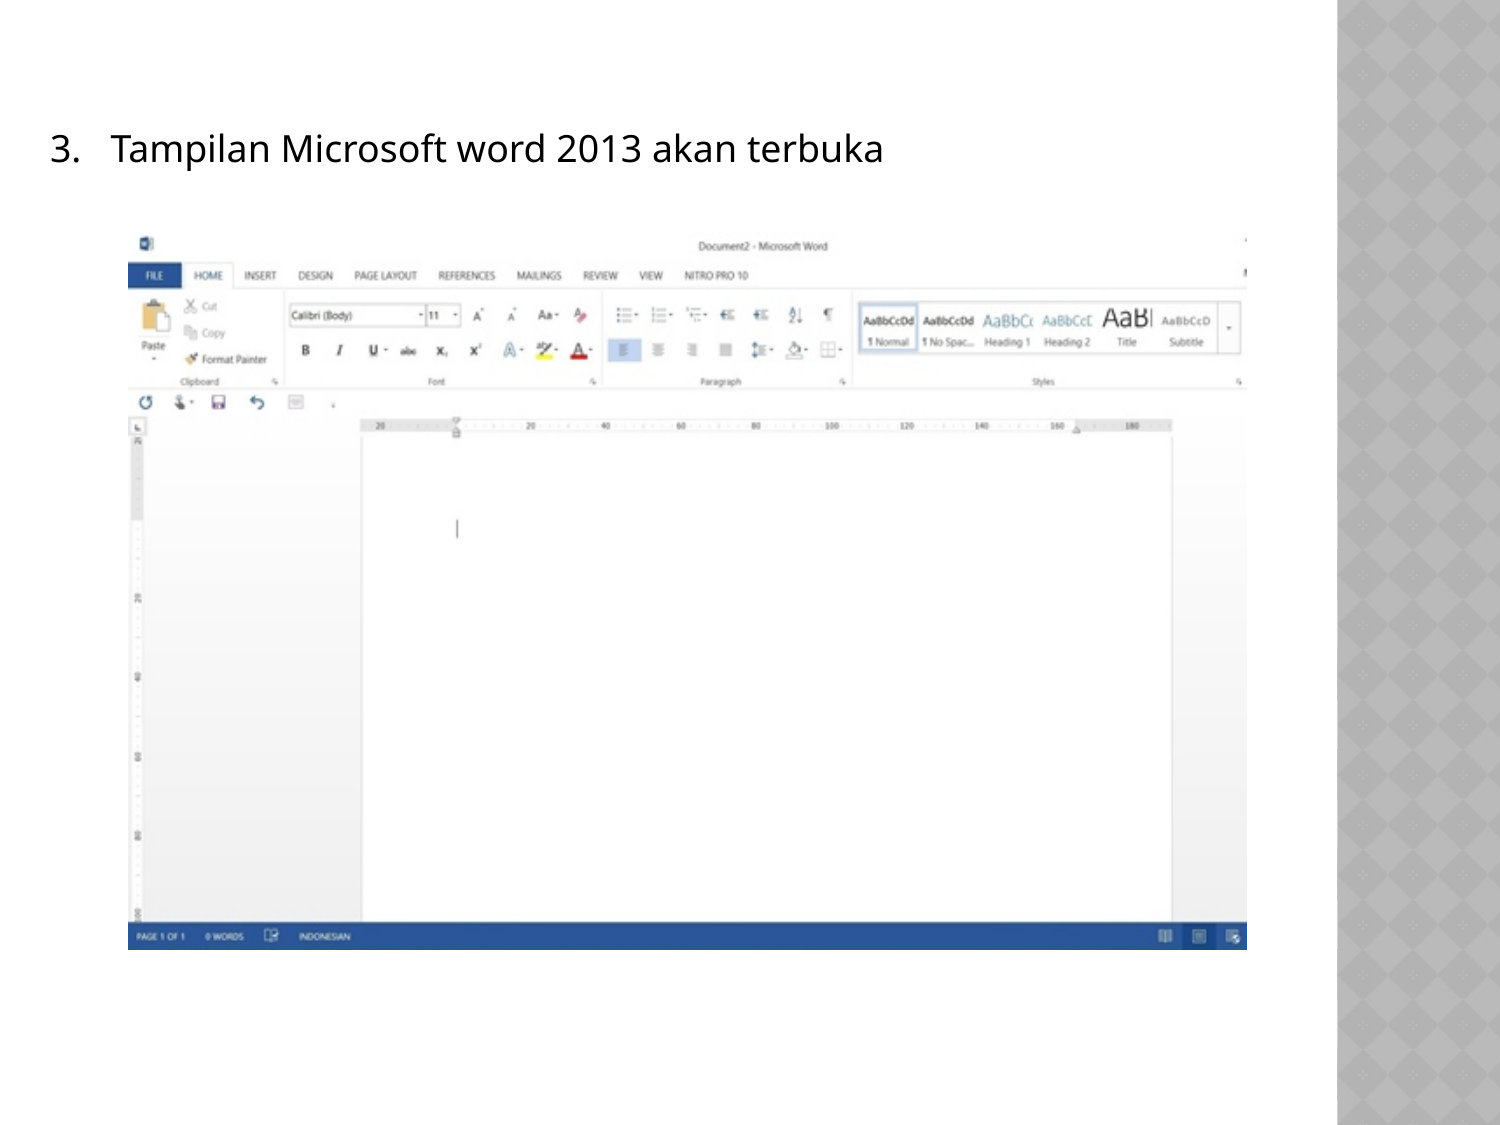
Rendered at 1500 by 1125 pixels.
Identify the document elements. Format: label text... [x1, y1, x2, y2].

text_box 3. Tampilan Microsoft word 2013 akan terbuka [35, 117, 961, 177]
picture [128, 231, 1247, 951]
